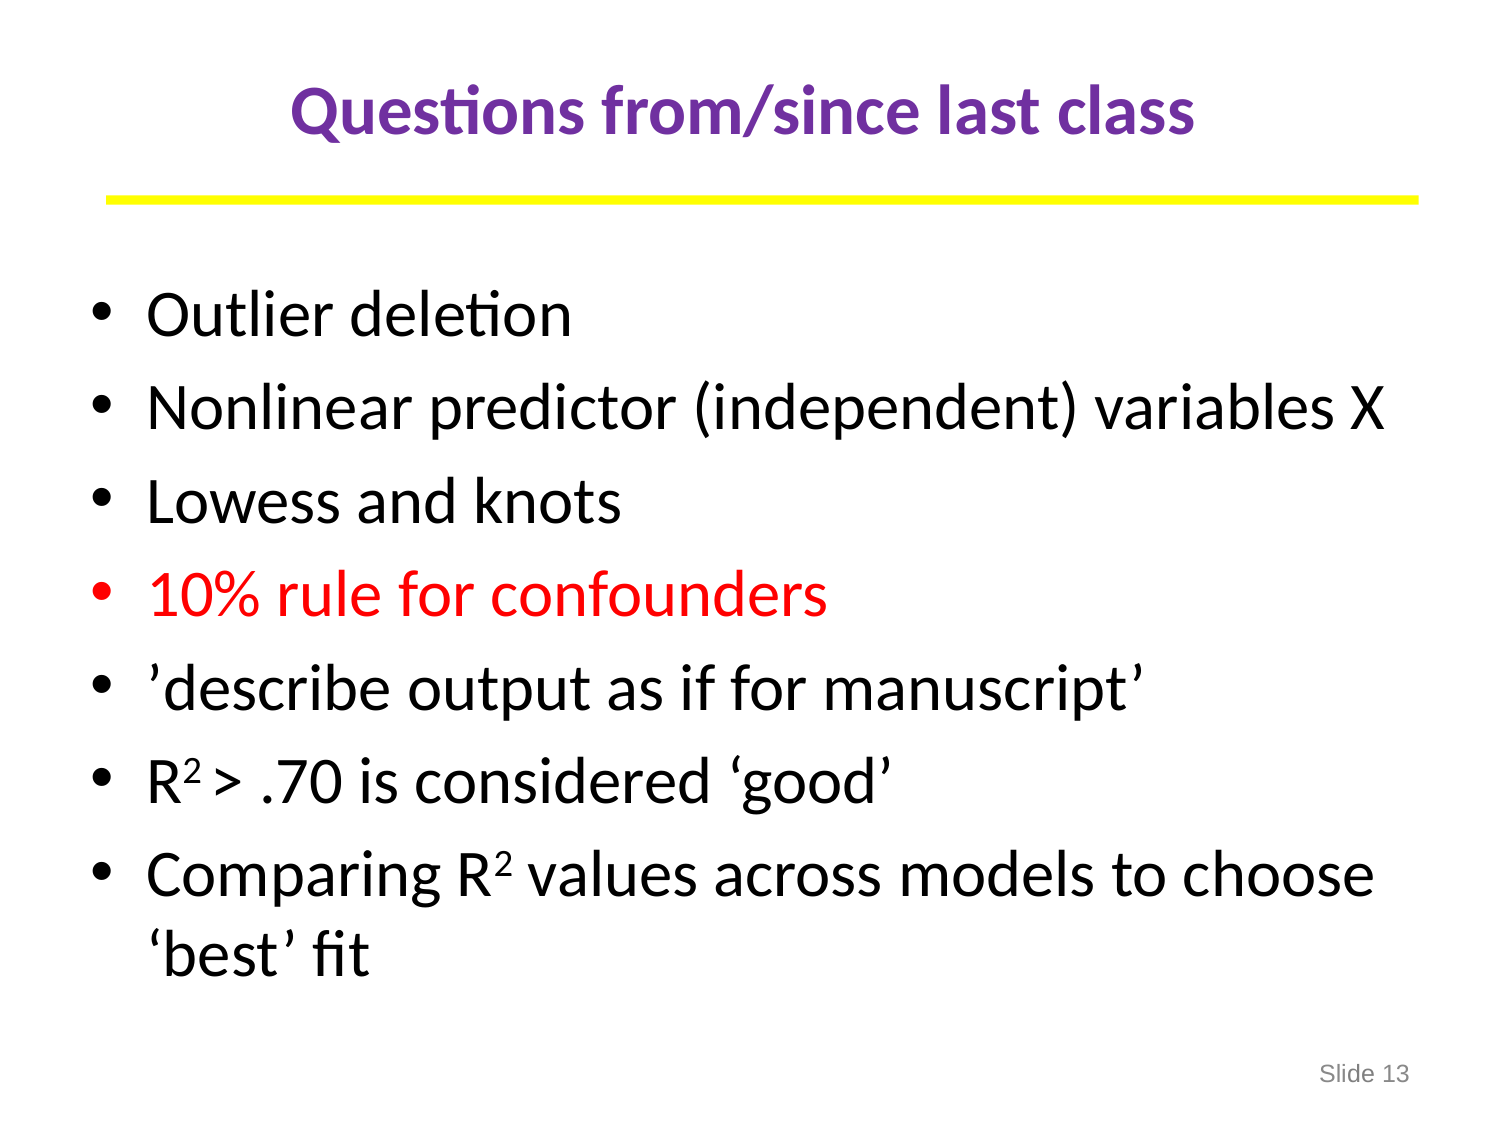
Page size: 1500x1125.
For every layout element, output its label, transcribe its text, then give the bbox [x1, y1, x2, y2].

list Outlier deletion Nonlinear predictor (independent) variables X Lowess and knots 10% rule for confounders ’describe output as if for manuscript’ R2 > .70 is considered ‘good’ Comparing R2 values across models to choose ‘best’ fit [75, 262, 1425, 1005]
slide_number Slide 13 [1074, 1042, 1425, 1103]
title Questions from/since last class [37, 37, 1450, 175]
